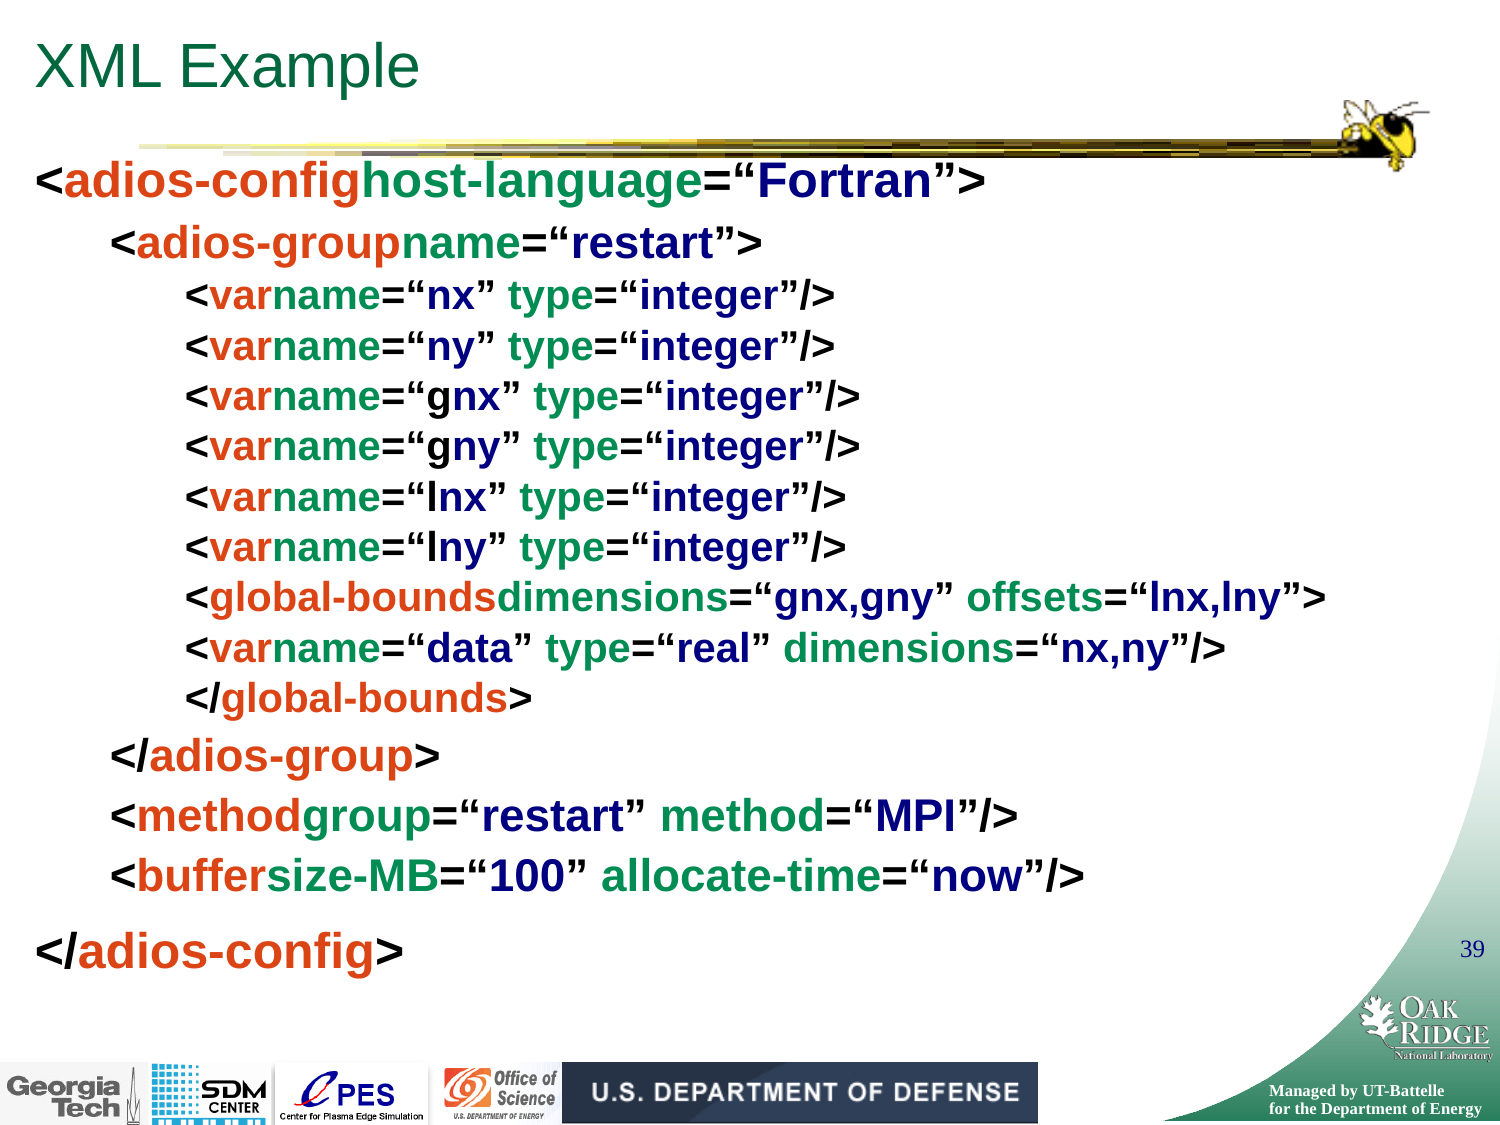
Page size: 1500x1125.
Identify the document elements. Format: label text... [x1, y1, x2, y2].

picture [150, 1062, 271, 1125]
picture [275, 1062, 428, 1125]
picture [1350, 987, 1500, 1066]
picture [0, 1062, 149, 1125]
picture [437, 1062, 1038, 1125]
title XML Example [19, 12, 1460, 124]
list <adios-confighost-language=“Fortran”> <adios-groupname=“restart”> <varname=“nx” type=“integer”/> <varname=“ny” type=“integer”/> <varname=“gnx” type=“integer”/> <varname=“gny” type=“integer”/> <varname=“lnx” type=“integer”/> <varname=“lny” type=“integer”/> <global-boundsdimensions=“gnx,gny” offsets=“lnx,lny”> <varname=“data” type=“real” dimensions=“nx,ny”/> </global-bounds> </adios-group> <methodgroup=“restart” method=“MPI”/> <buffersize-MB=“100” allocate-time=“now”/> </adios-config> [19, 151, 1370, 1013]
picture [112, 124, 1433, 175]
